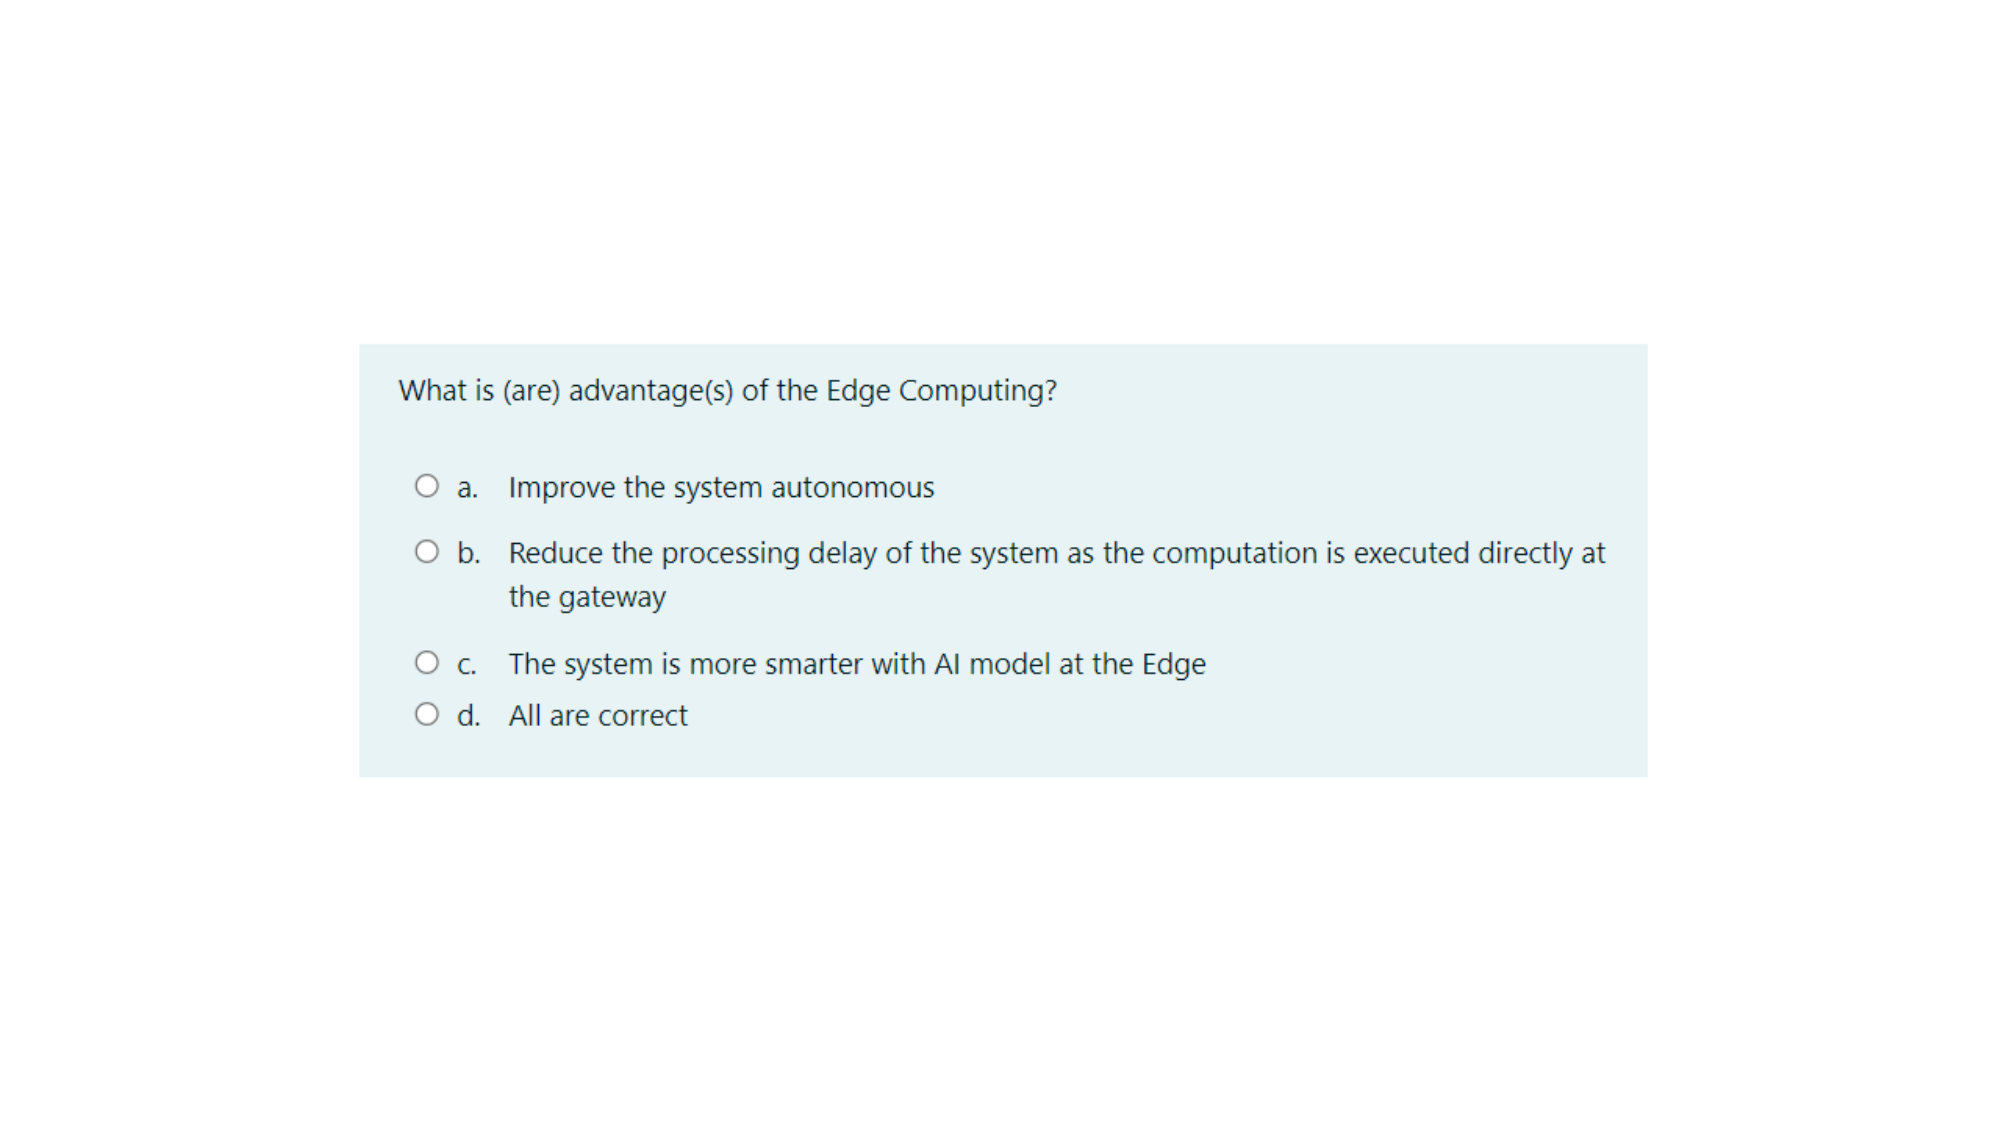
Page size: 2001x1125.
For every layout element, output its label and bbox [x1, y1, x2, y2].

picture [341, 335, 1659, 790]
